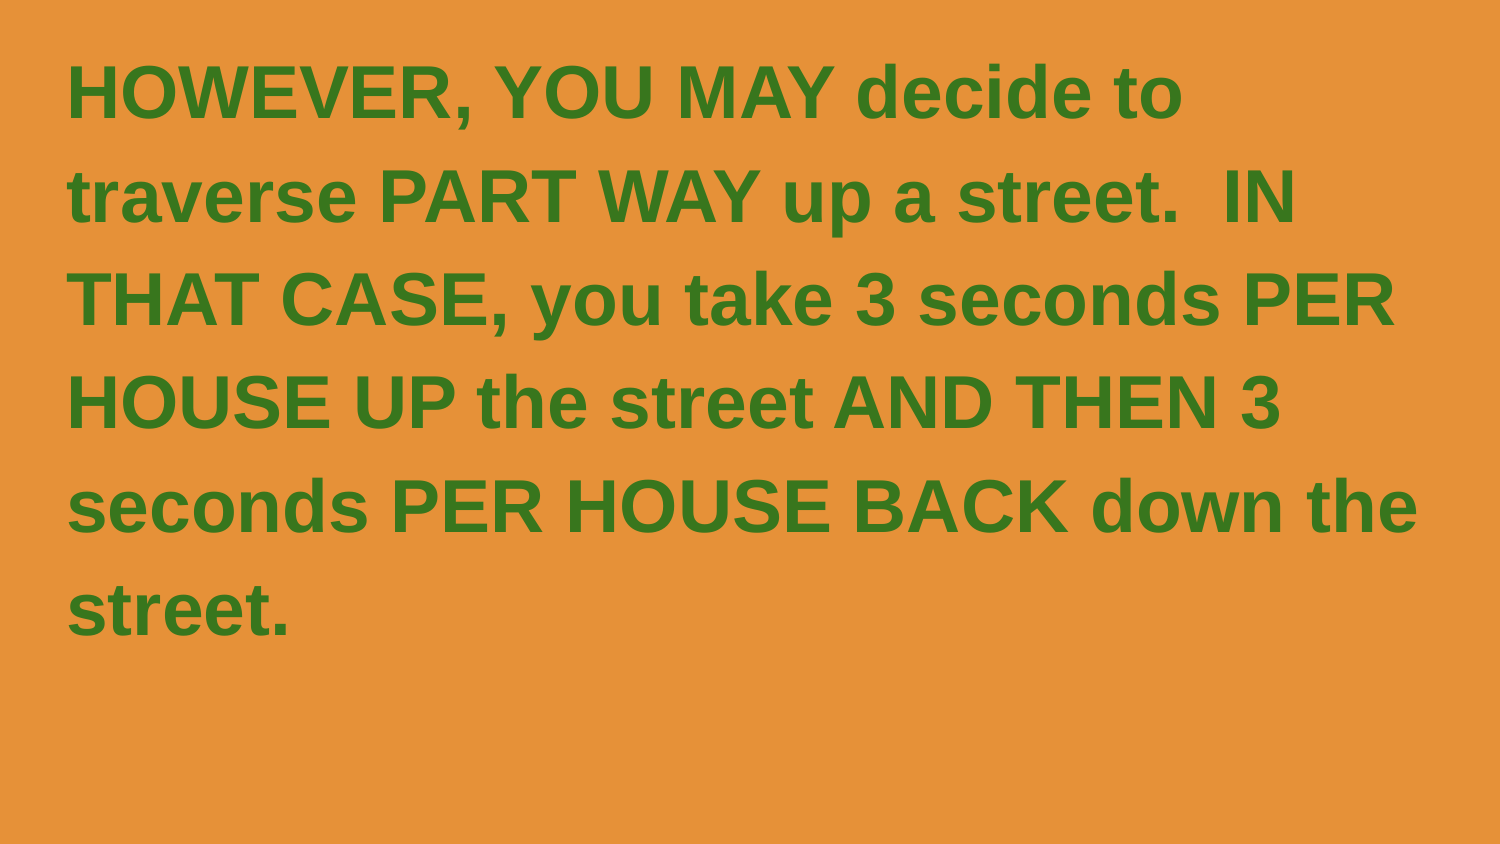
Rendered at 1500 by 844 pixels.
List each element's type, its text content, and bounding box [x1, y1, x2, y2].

list HOWEVER, YOU MAY decide to traverse PART WAY up a street. IN THAT CASE, you take 3 seconds PER HOUSE UP the street AND THEN 3 seconds PER HOUSE BACK down the street. [51, 15, 1449, 831]
